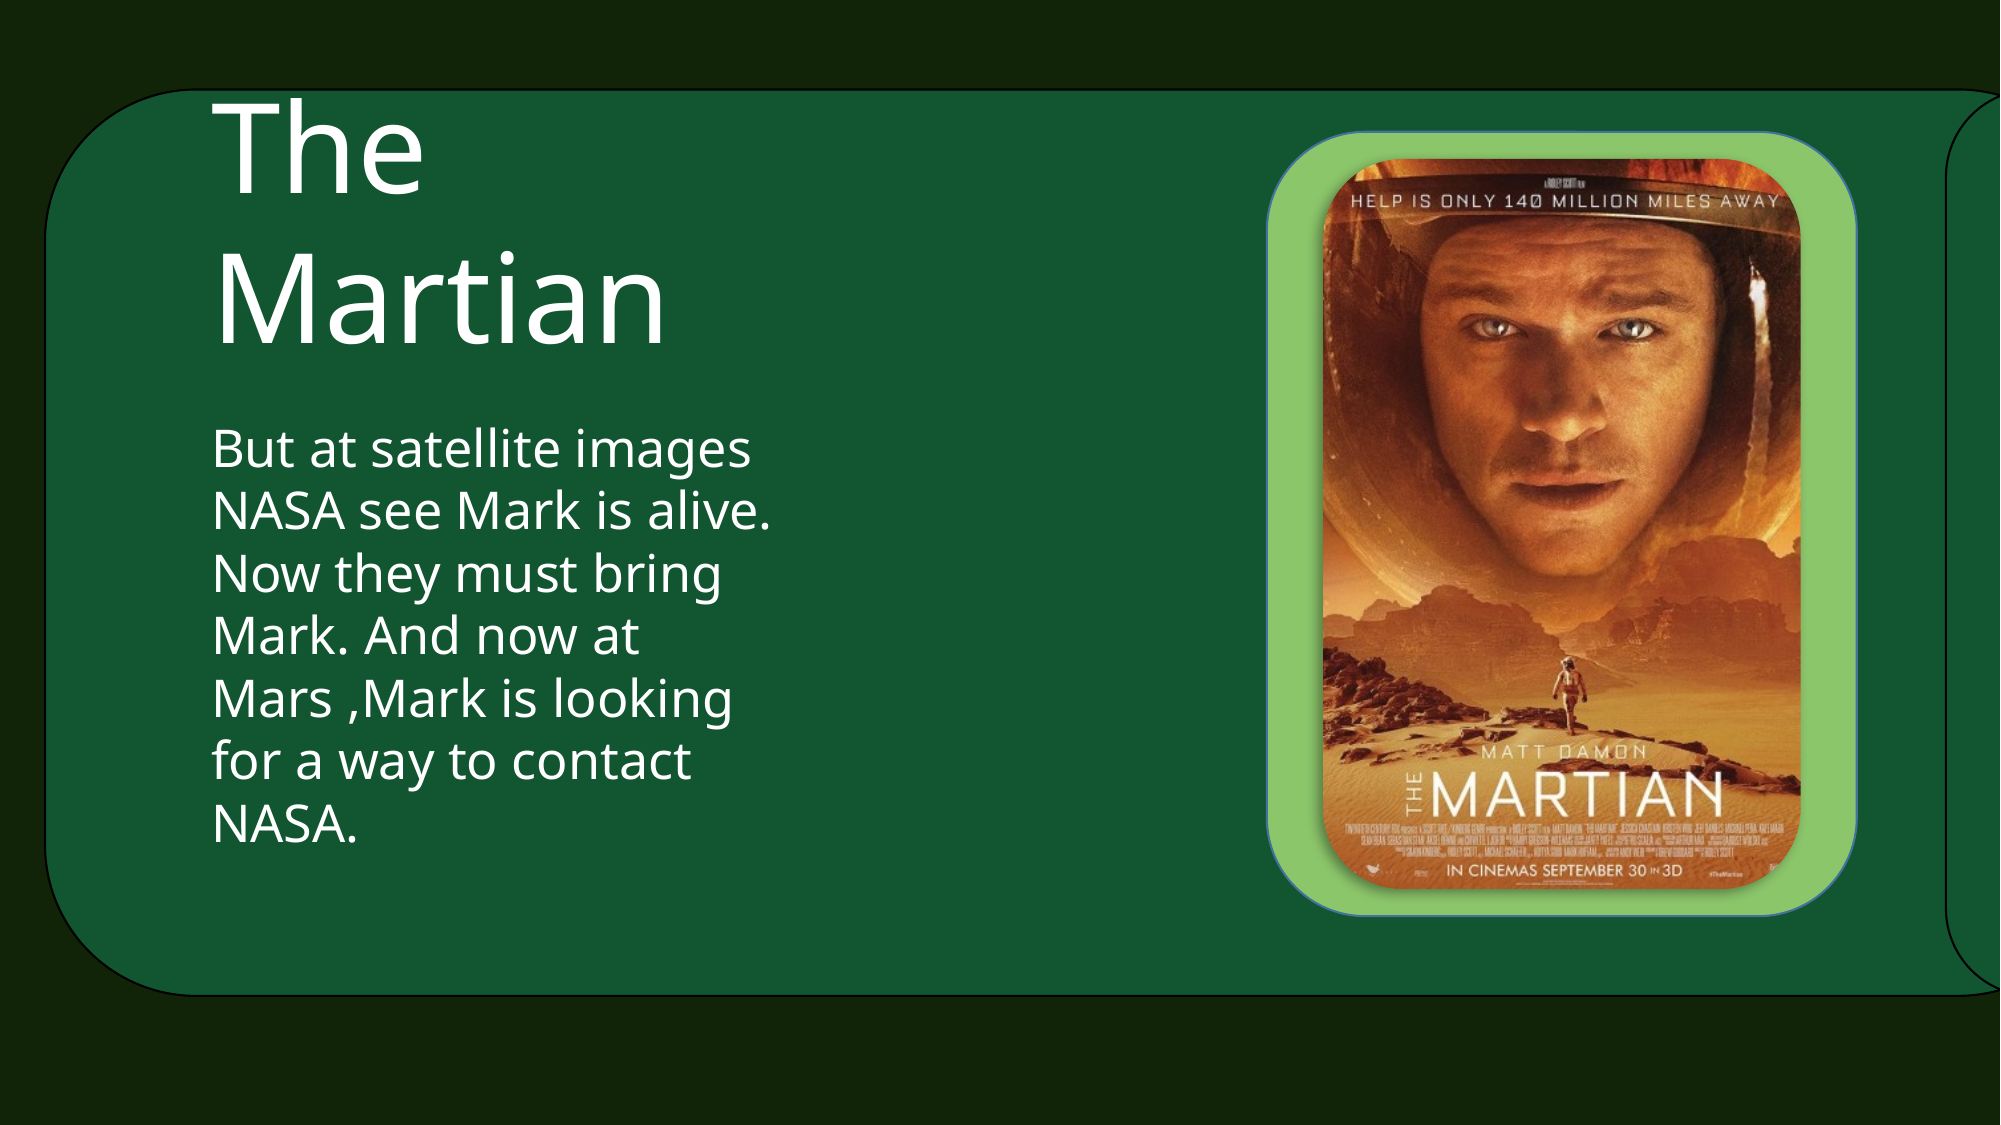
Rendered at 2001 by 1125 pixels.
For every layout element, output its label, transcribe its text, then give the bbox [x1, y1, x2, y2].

text_box The Martian [196, 61, 697, 377]
text_box [1944, 94, 2000, 991]
text_box But at satellite images NASA see Mark is alive. Now they must bring Mark. And now at Mars ,Mark is looking for a way to contact NASA. [196, 407, 817, 860]
picture [1323, 158, 1801, 889]
text_box [1265, 130, 1858, 918]
text_box [43, 88, 2000, 997]
